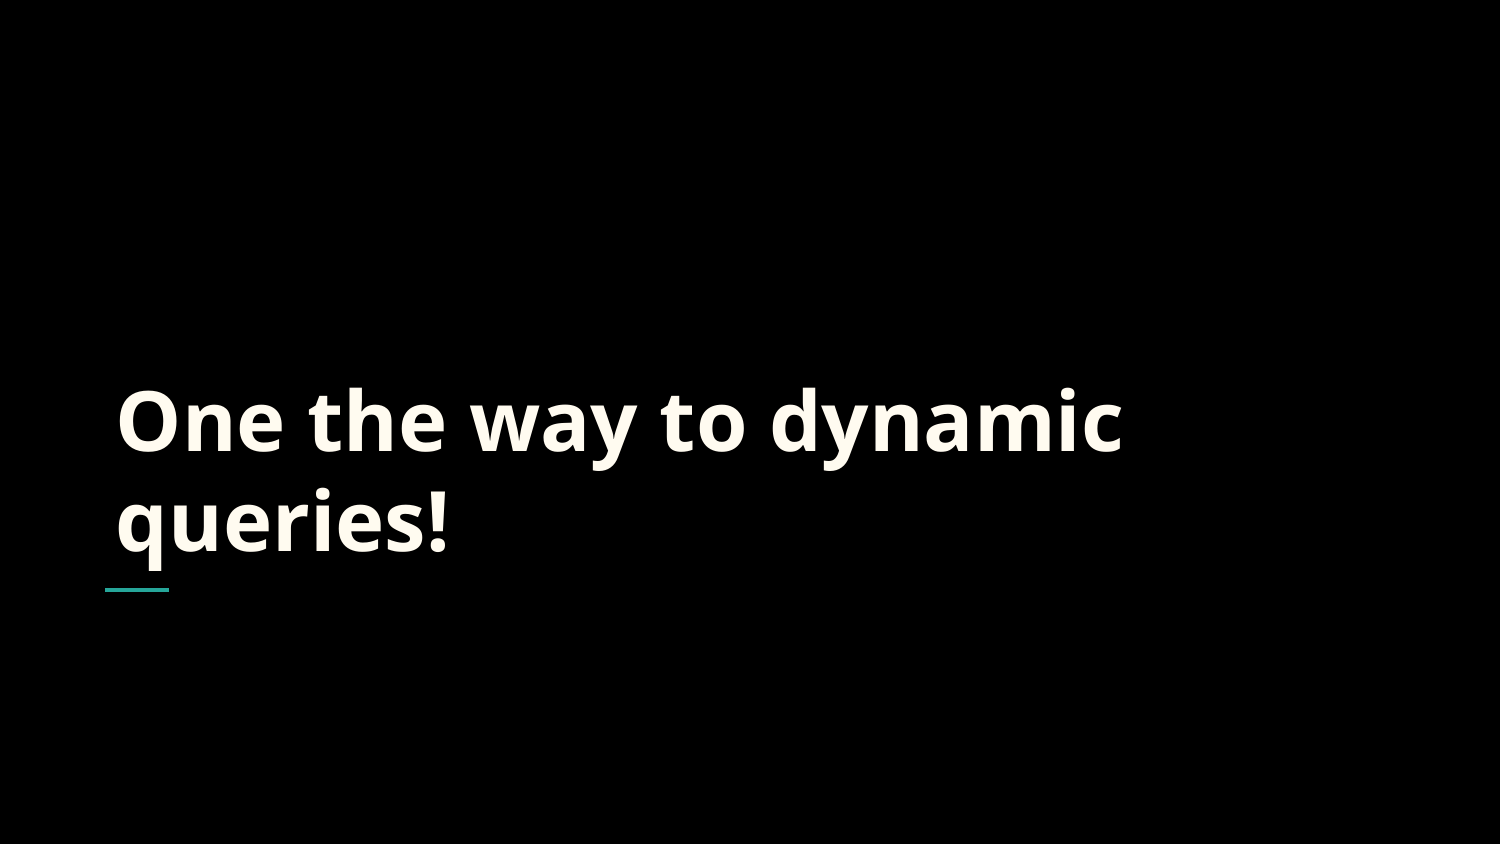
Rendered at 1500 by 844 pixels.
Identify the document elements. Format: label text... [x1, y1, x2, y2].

title One the way to dynamic queries! [100, 439, 1433, 584]
